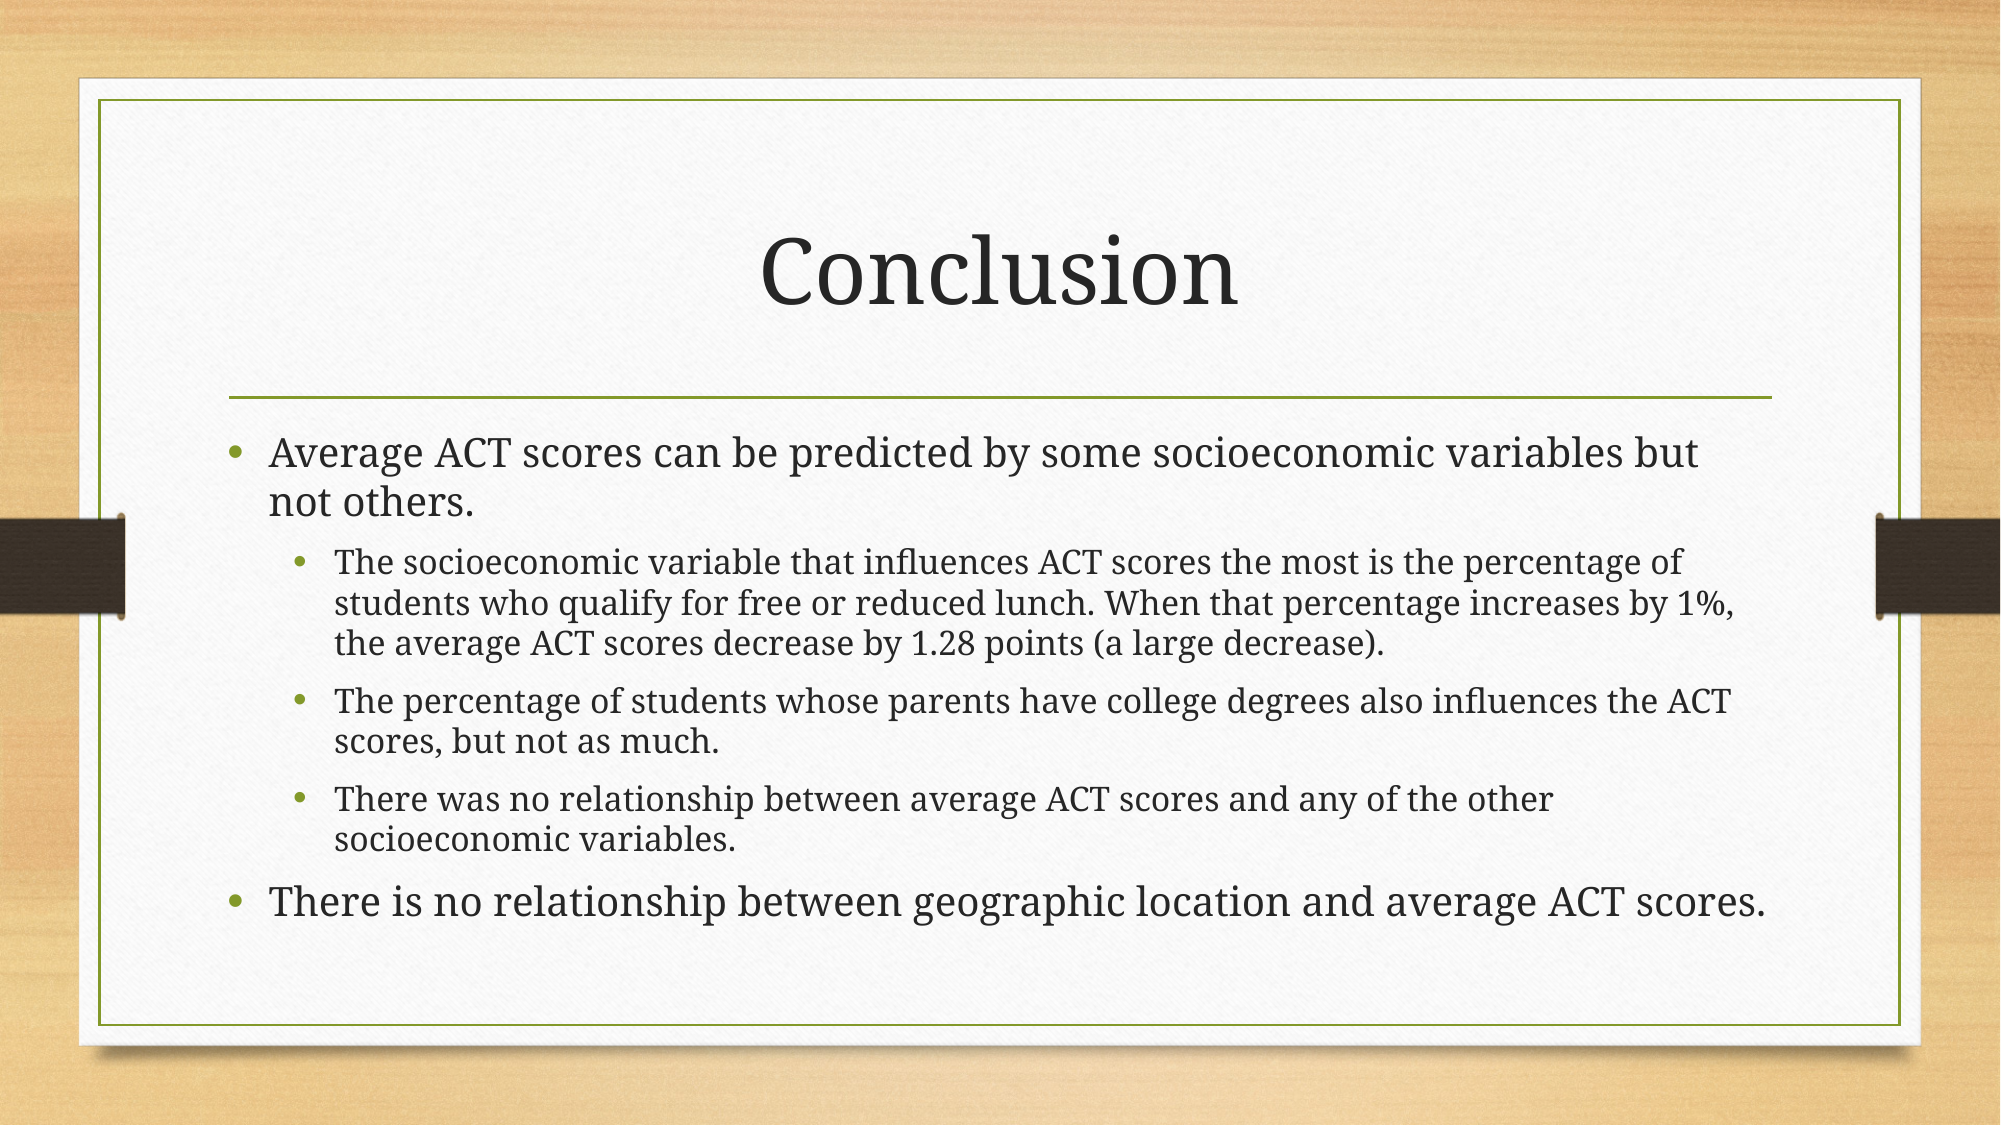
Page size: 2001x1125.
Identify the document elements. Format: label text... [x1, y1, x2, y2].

list Average ACT scores can be predicted by some socioeconomic variables but not others. The socioeconomic variable that influences ACT scores the most is the percentage of students who qualify for free or reduced lunch. When that percentage increases by 1%, the average ACT scores decrease by 1.28 points (a large decrease). The percentage of students whose parents have college degrees also influences the ACT scores, but not as much. There was no relationship between average ACT scores and any of the other socioeconomic variables. There is no relationship between geographic location and average ACT scores. [212, 419, 1788, 964]
picture [0, 0, 2001, 1125]
title Conclusion [212, 161, 1788, 375]
